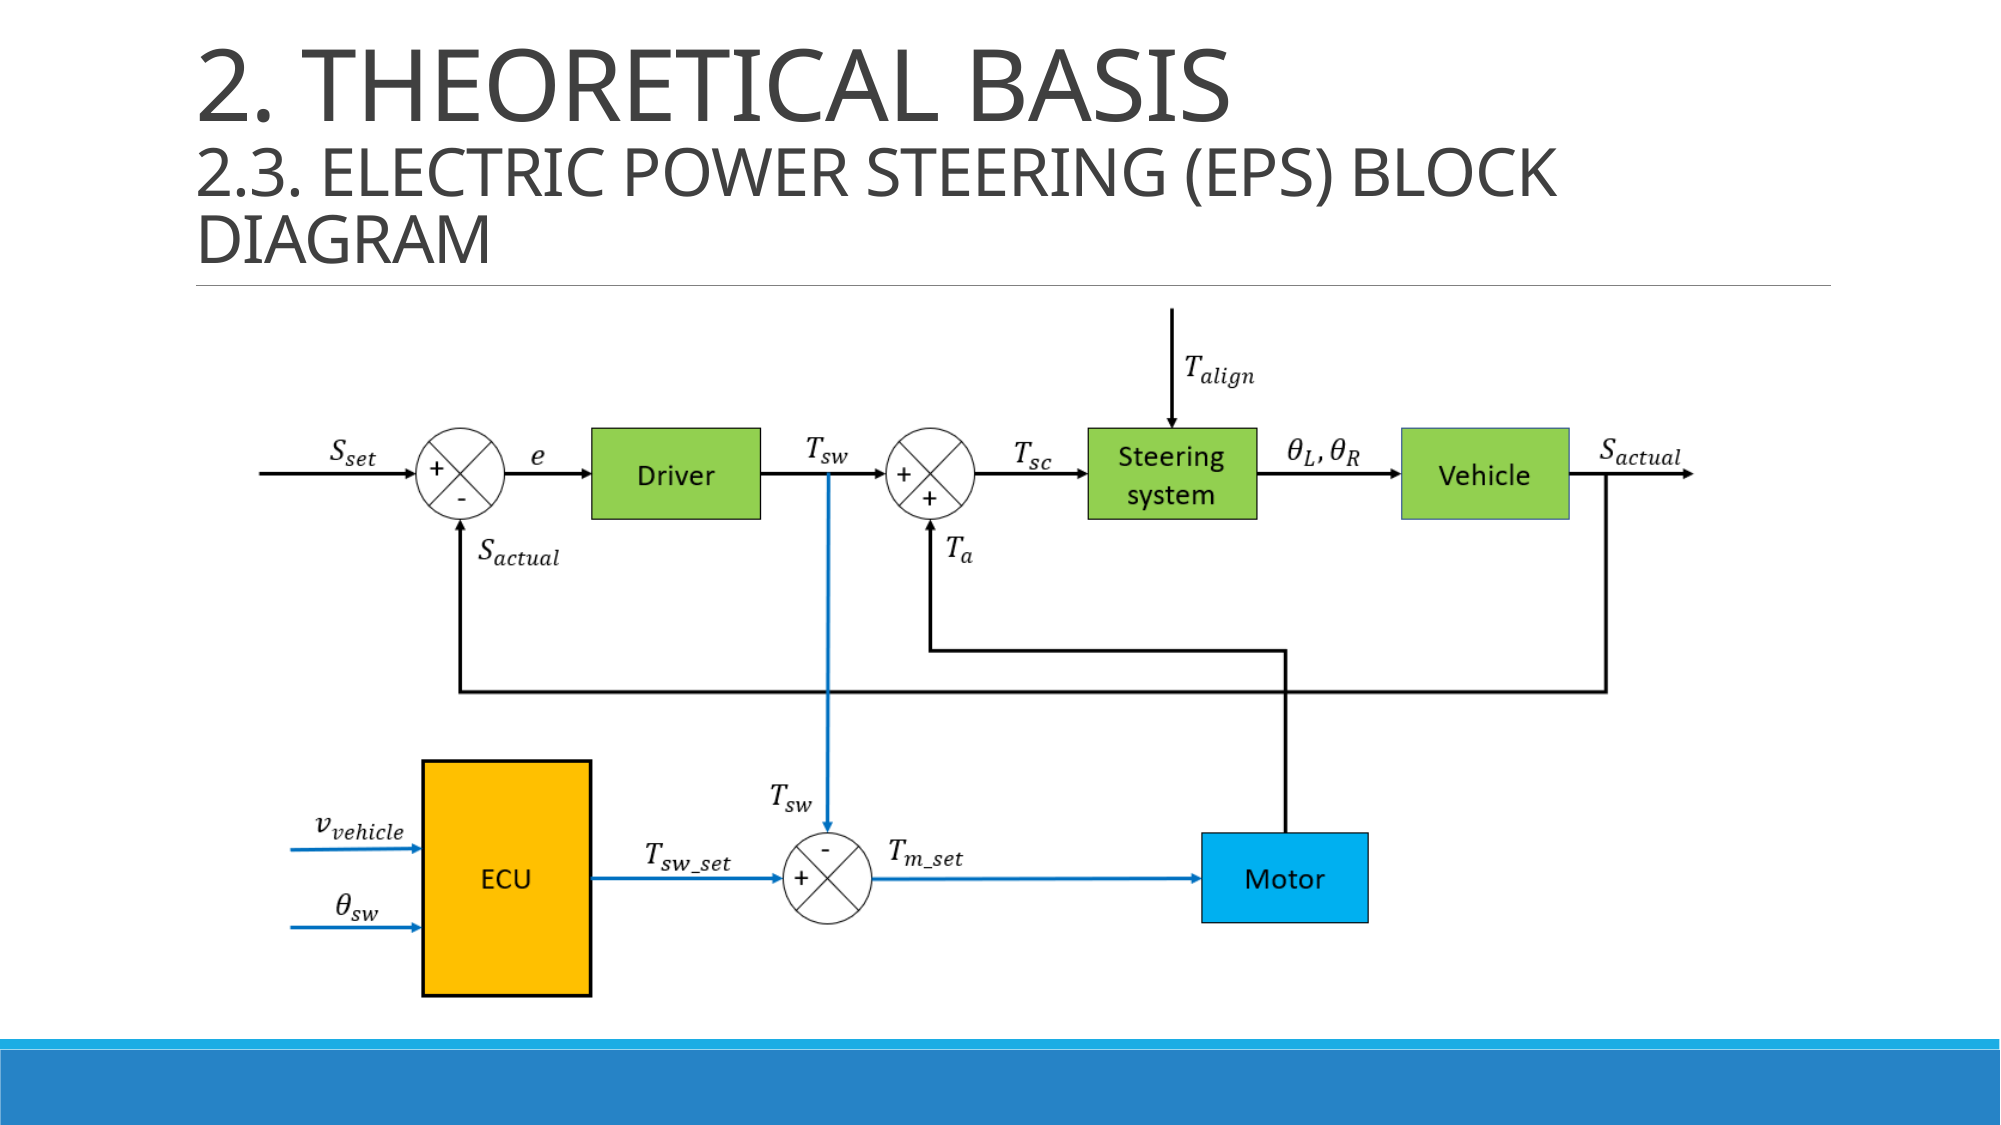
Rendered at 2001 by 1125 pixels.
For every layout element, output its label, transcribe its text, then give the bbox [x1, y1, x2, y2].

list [242, 302, 1718, 1019]
title 2. THEORETICAL BASIS 2.3. ELECTRIC POWER STEERING (EPS) BLOCK DIAGRAM [180, 47, 1830, 285]
